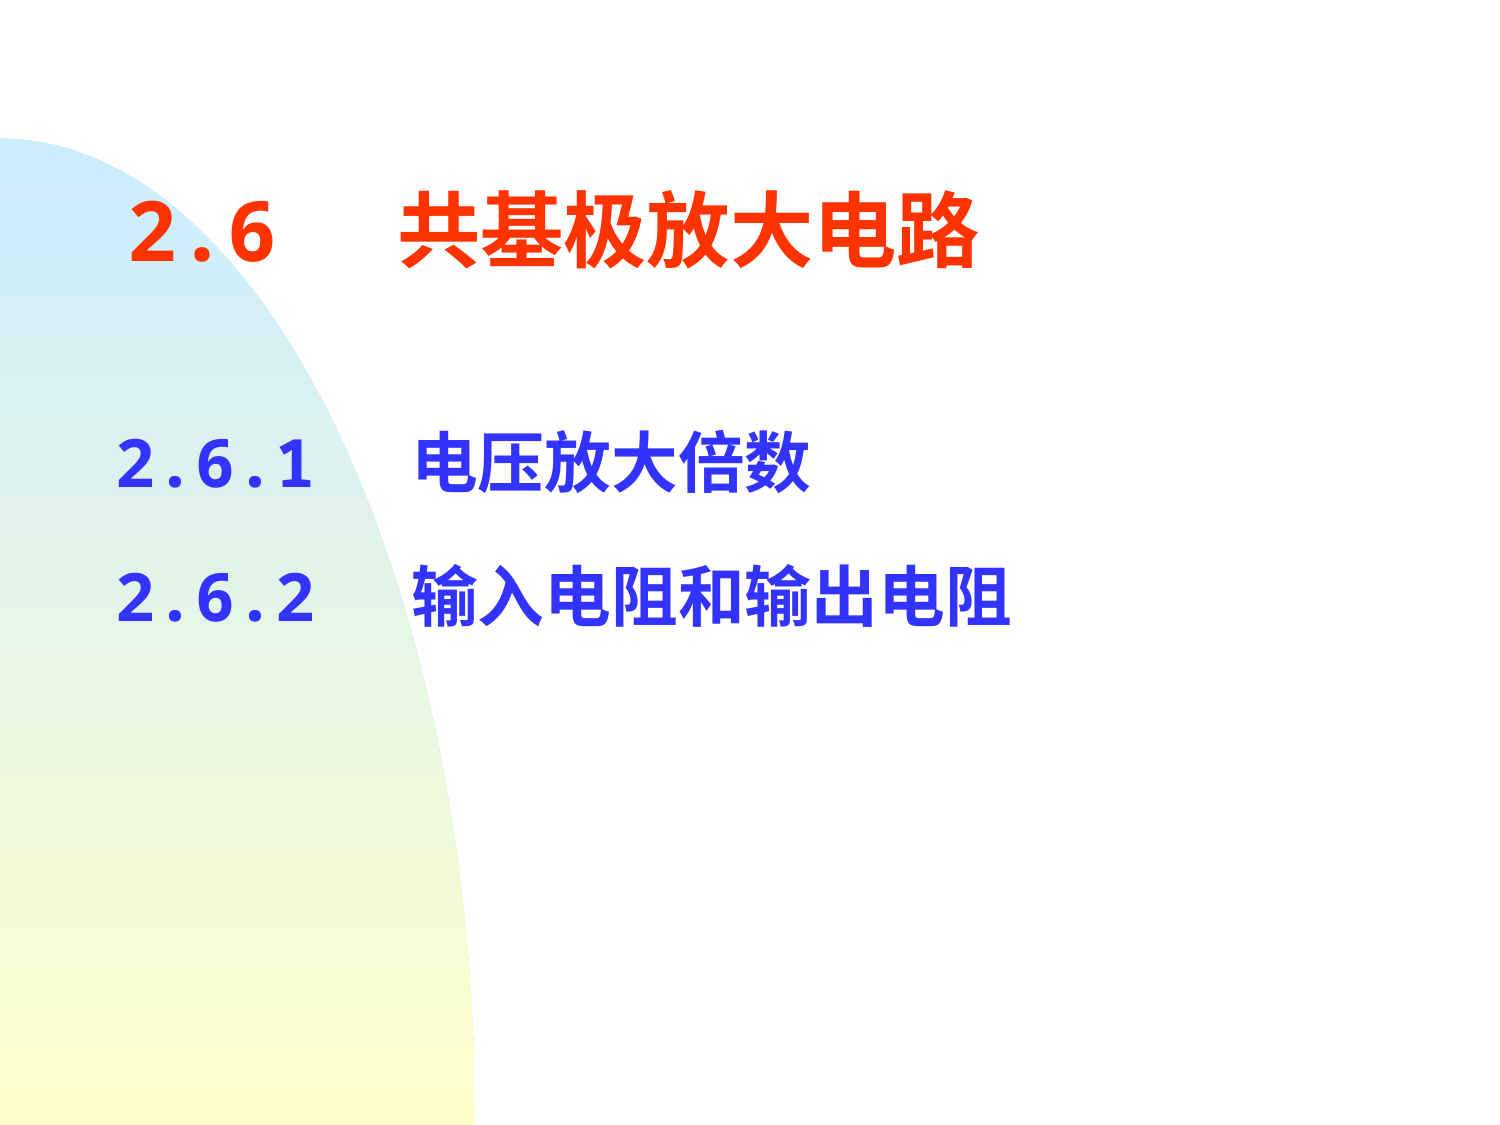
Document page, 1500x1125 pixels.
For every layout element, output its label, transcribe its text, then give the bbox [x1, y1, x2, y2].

title 2.6 共基极放大电路 [112, 90, 1361, 366]
list 2.6.1 电压放大倍数 2.6.2 输入电阻和输出电阻 [100, 373, 1436, 1012]
